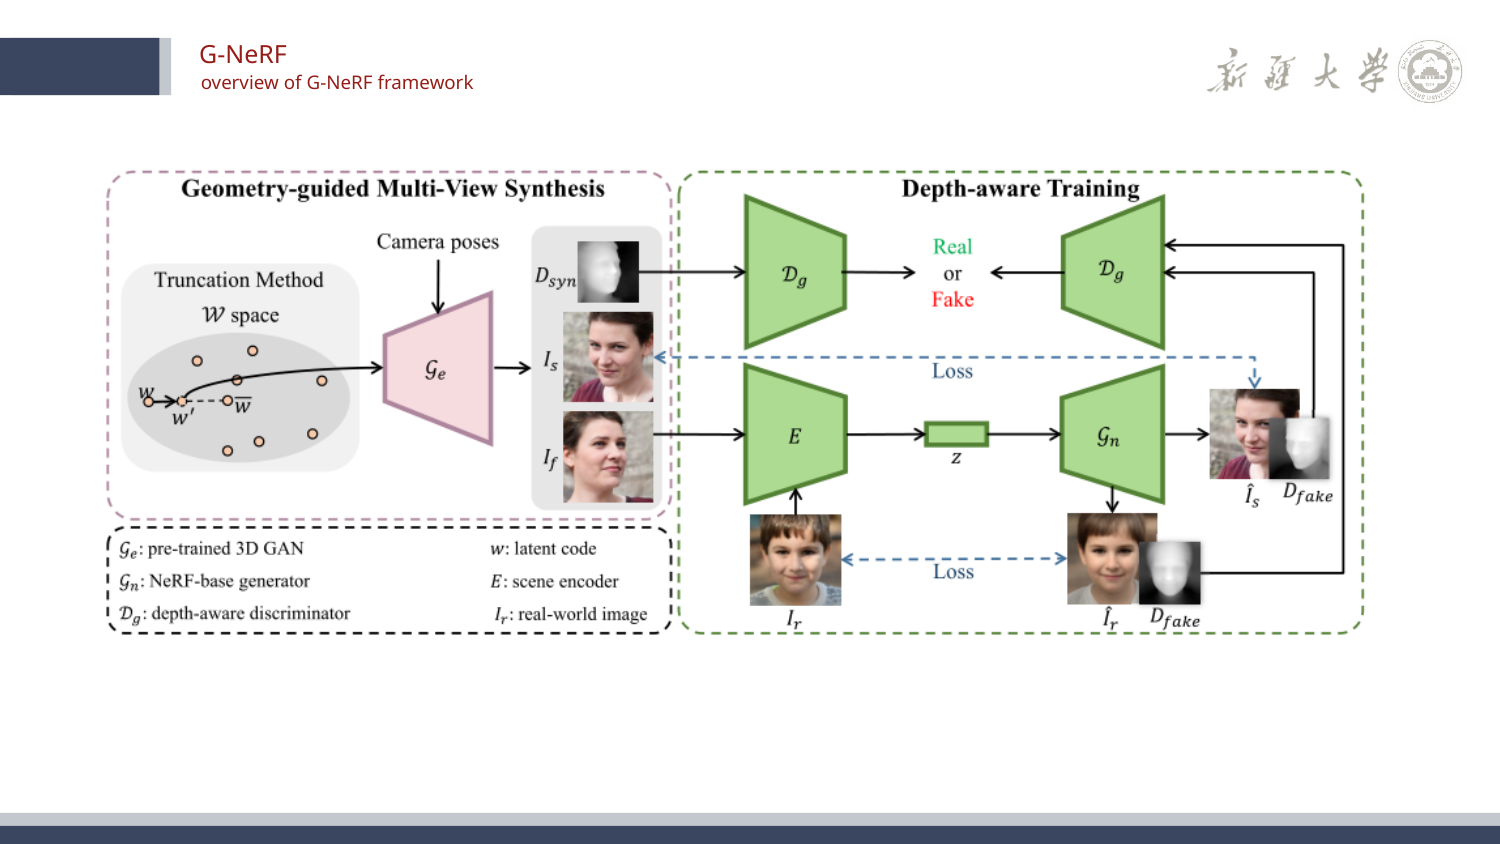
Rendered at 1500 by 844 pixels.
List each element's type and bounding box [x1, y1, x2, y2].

picture [88, 149, 1377, 653]
text_box [0, 33, 1500, 844]
